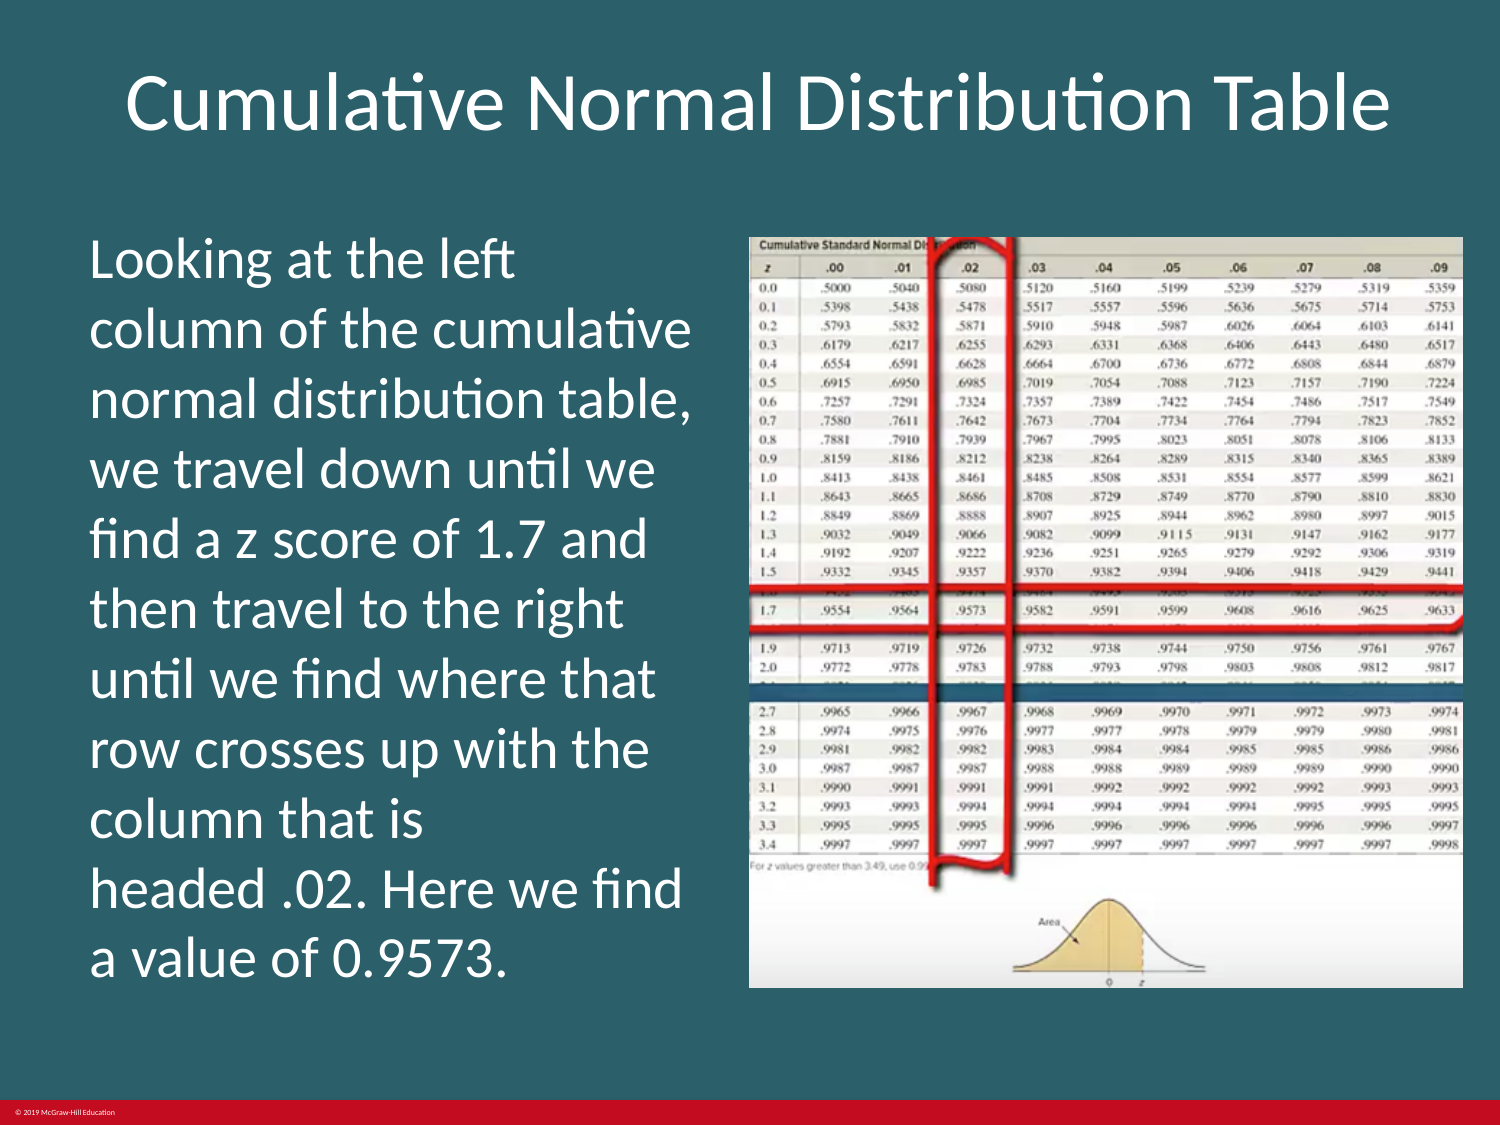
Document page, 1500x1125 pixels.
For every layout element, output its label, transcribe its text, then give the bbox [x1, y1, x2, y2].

list Looking at the left column of the cumulative normal distribution table, we travel down until we find a z score of 1.7 and then travel to the right until we find where that row crosses up with the column that is headed .02. Here we find a value of 0.9573. [75, 212, 720, 1013]
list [749, 237, 1463, 988]
title Cumulative Normal Distribution Table [0, 0, 1500, 195]
